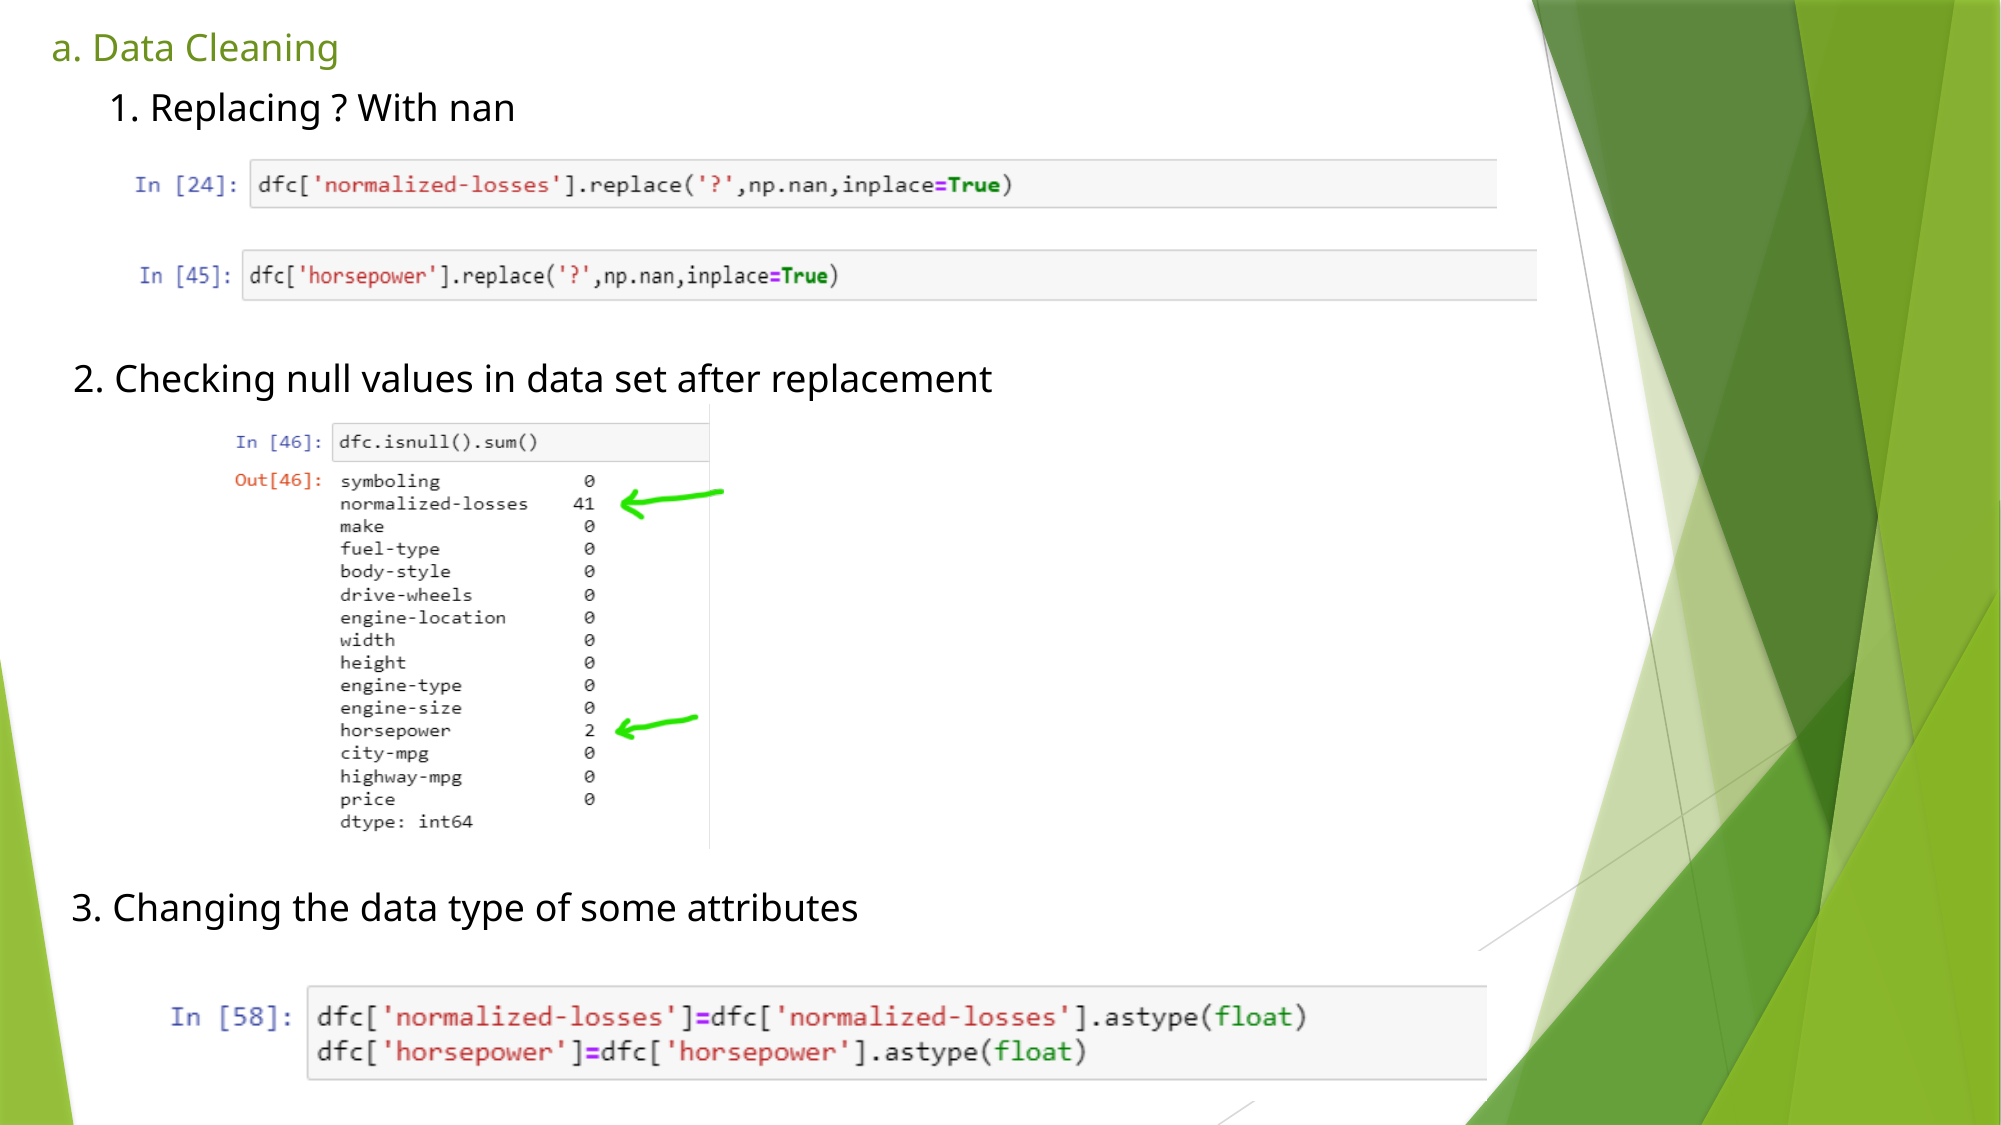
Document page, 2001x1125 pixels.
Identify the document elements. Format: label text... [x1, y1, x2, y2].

picture [203, 403, 725, 849]
text_box 1. Replacing ? With nan [93, 76, 542, 137]
picture [128, 231, 1538, 315]
text_box 2. Checking null values in data set after replacement [58, 347, 1009, 407]
text_box 3. Changing the data type of some attributes [56, 876, 885, 936]
picture [128, 951, 1487, 1102]
picture [128, 139, 1498, 214]
text_box a. Data Cleaning [36, 16, 1037, 76]
